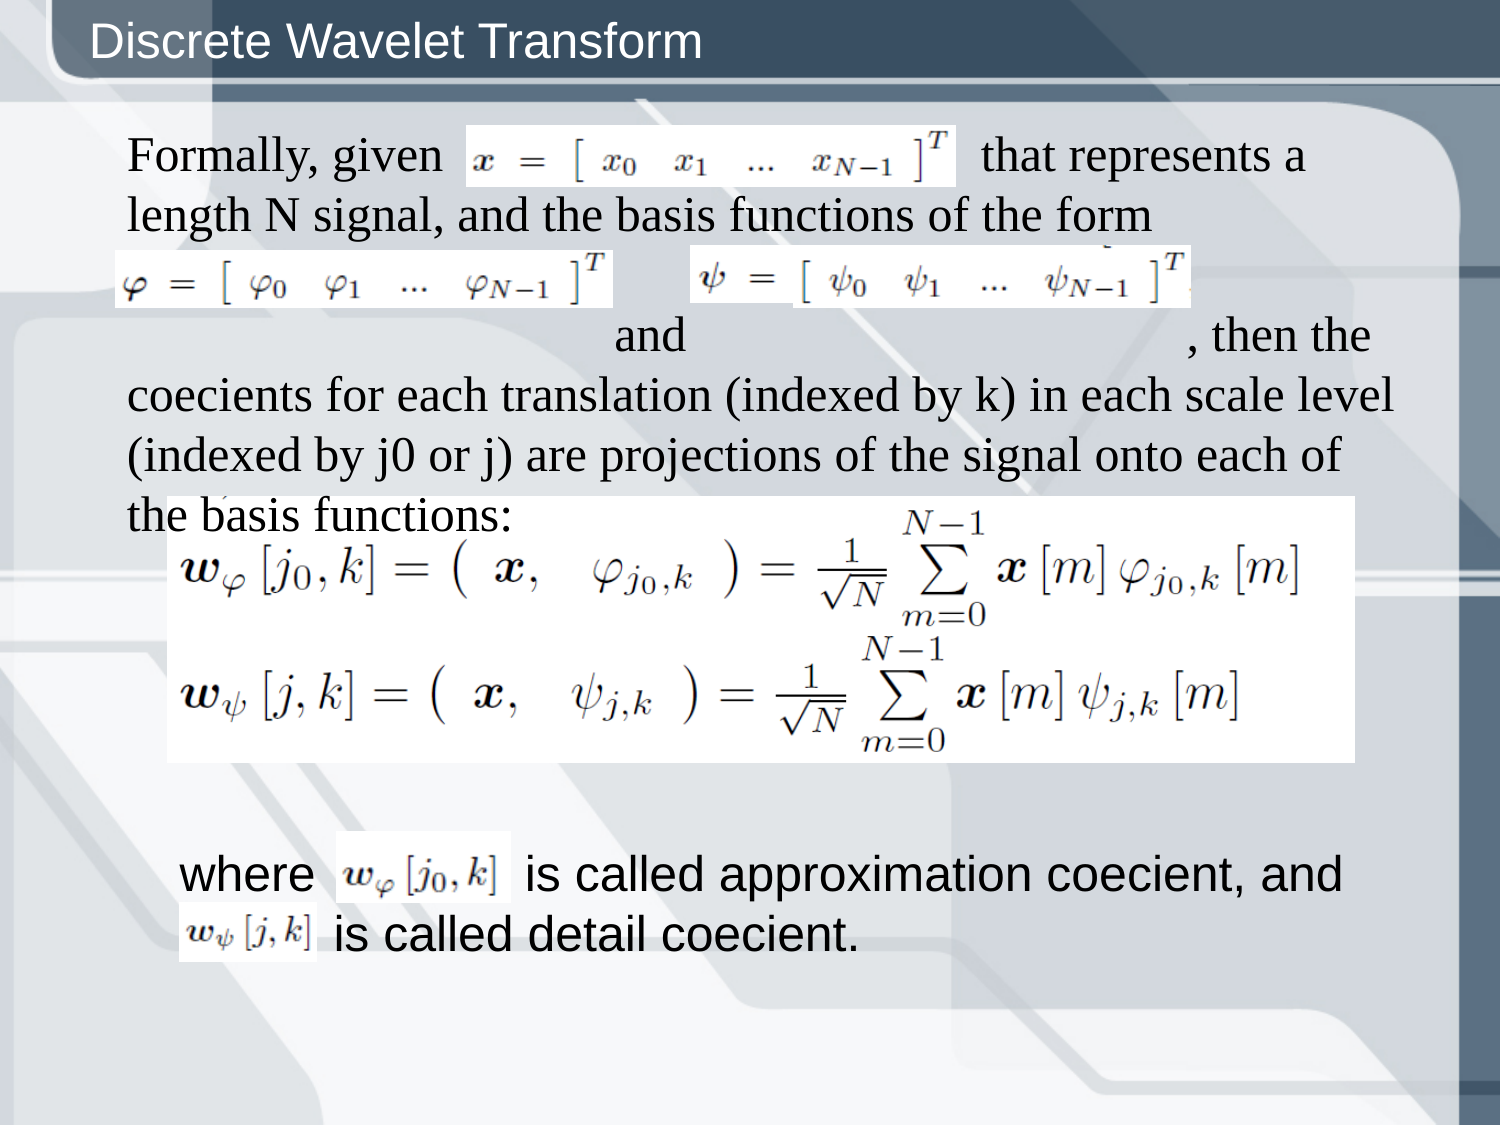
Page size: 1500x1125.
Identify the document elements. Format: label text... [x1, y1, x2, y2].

picture [0, 0, 1500, 1125]
text_box Formally, given that represents a length N signal, and the basis functions of the form and , then the coecients for each translation (indexed by k) in each scale level (indexed by j0 or j) are projections of the signal onto each of the basis functions: [112, 114, 1412, 550]
text_box where is called approximation coecient, and is called detail coecient. [164, 834, 1360, 969]
text_box Discrete Wavelet Transform [73, 0, 1449, 77]
